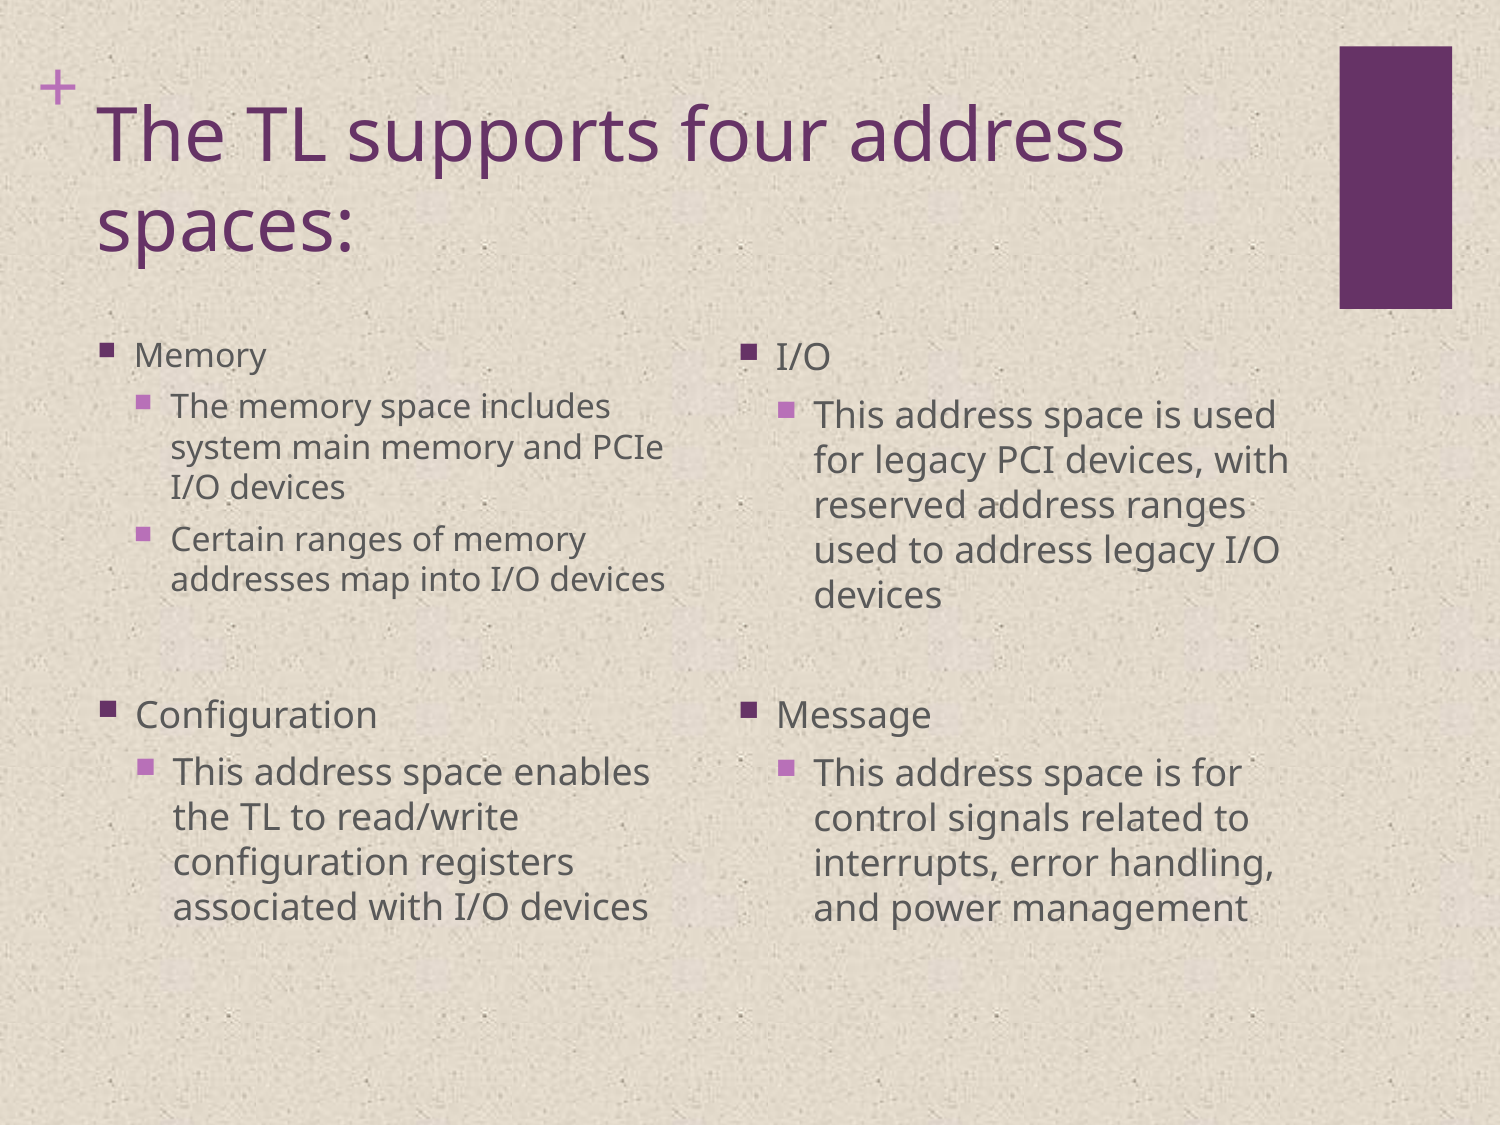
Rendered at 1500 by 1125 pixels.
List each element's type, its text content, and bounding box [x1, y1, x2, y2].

list Configuration This address space enables the TL to read/write configuration registers associated with I/O devices [82, 683, 683, 1006]
list Message This address space is for control signals related to interrupts, error handling, and power management [723, 683, 1324, 1007]
title The TL supports four address spaces: [81, 79, 1322, 263]
list I/O This address space is used for legacy PCI devices, with reserved address ranges used to address legacy I/O devices [723, 325, 1324, 649]
picture [0, 0, 1500, 1125]
list Memory The memory space includes system main memory and PCIe I/O devices Certain ranges of memory addresses map into I/O devices [82, 325, 683, 649]
